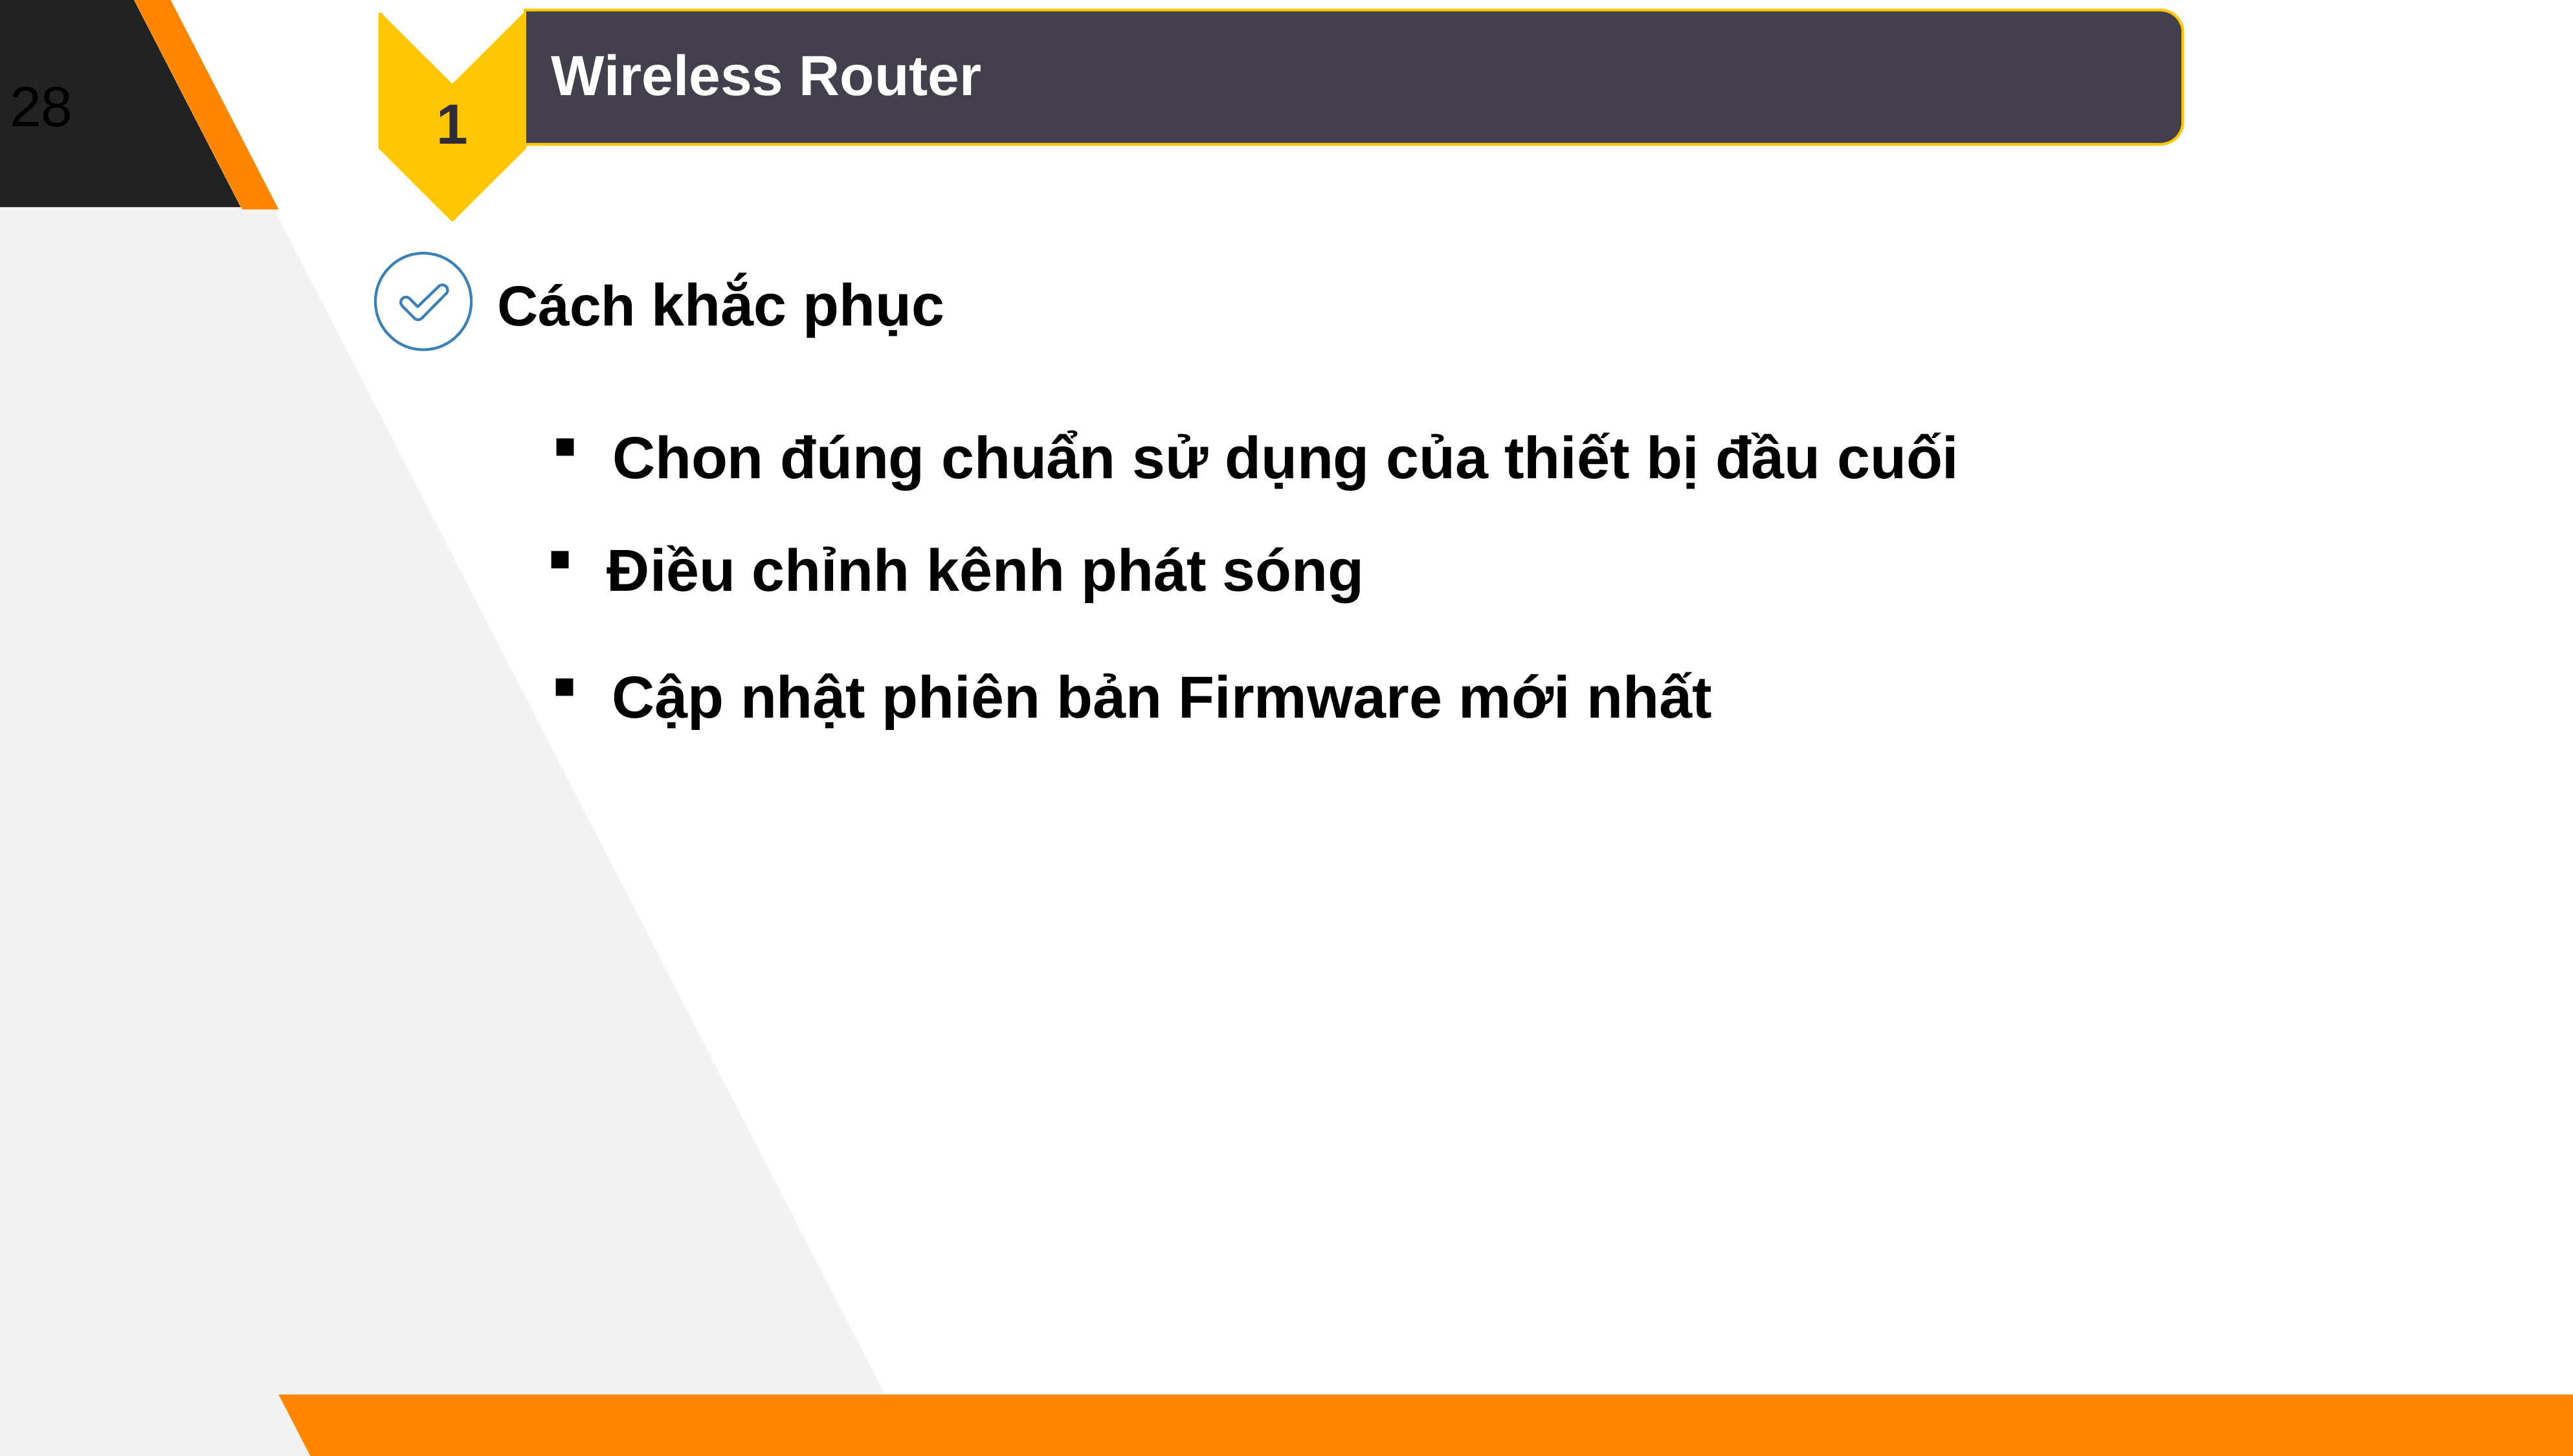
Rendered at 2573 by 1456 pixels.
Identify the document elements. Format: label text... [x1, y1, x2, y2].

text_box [379, 10, 2183, 221]
text_box [373, 252, 473, 351]
text_box Cập nhật phiên bản Firmware mới nhất [541, 654, 1723, 735]
text_box Cách khắc phục [487, 261, 1614, 410]
text_box Điều chỉnh kênh phát sóng [537, 527, 1376, 608]
text_box Chon đúng chuẩn sử dụng của thiết bị đầu cuối [381, 414, 2132, 496]
slide_number 28 [0, 0, 168, 208]
